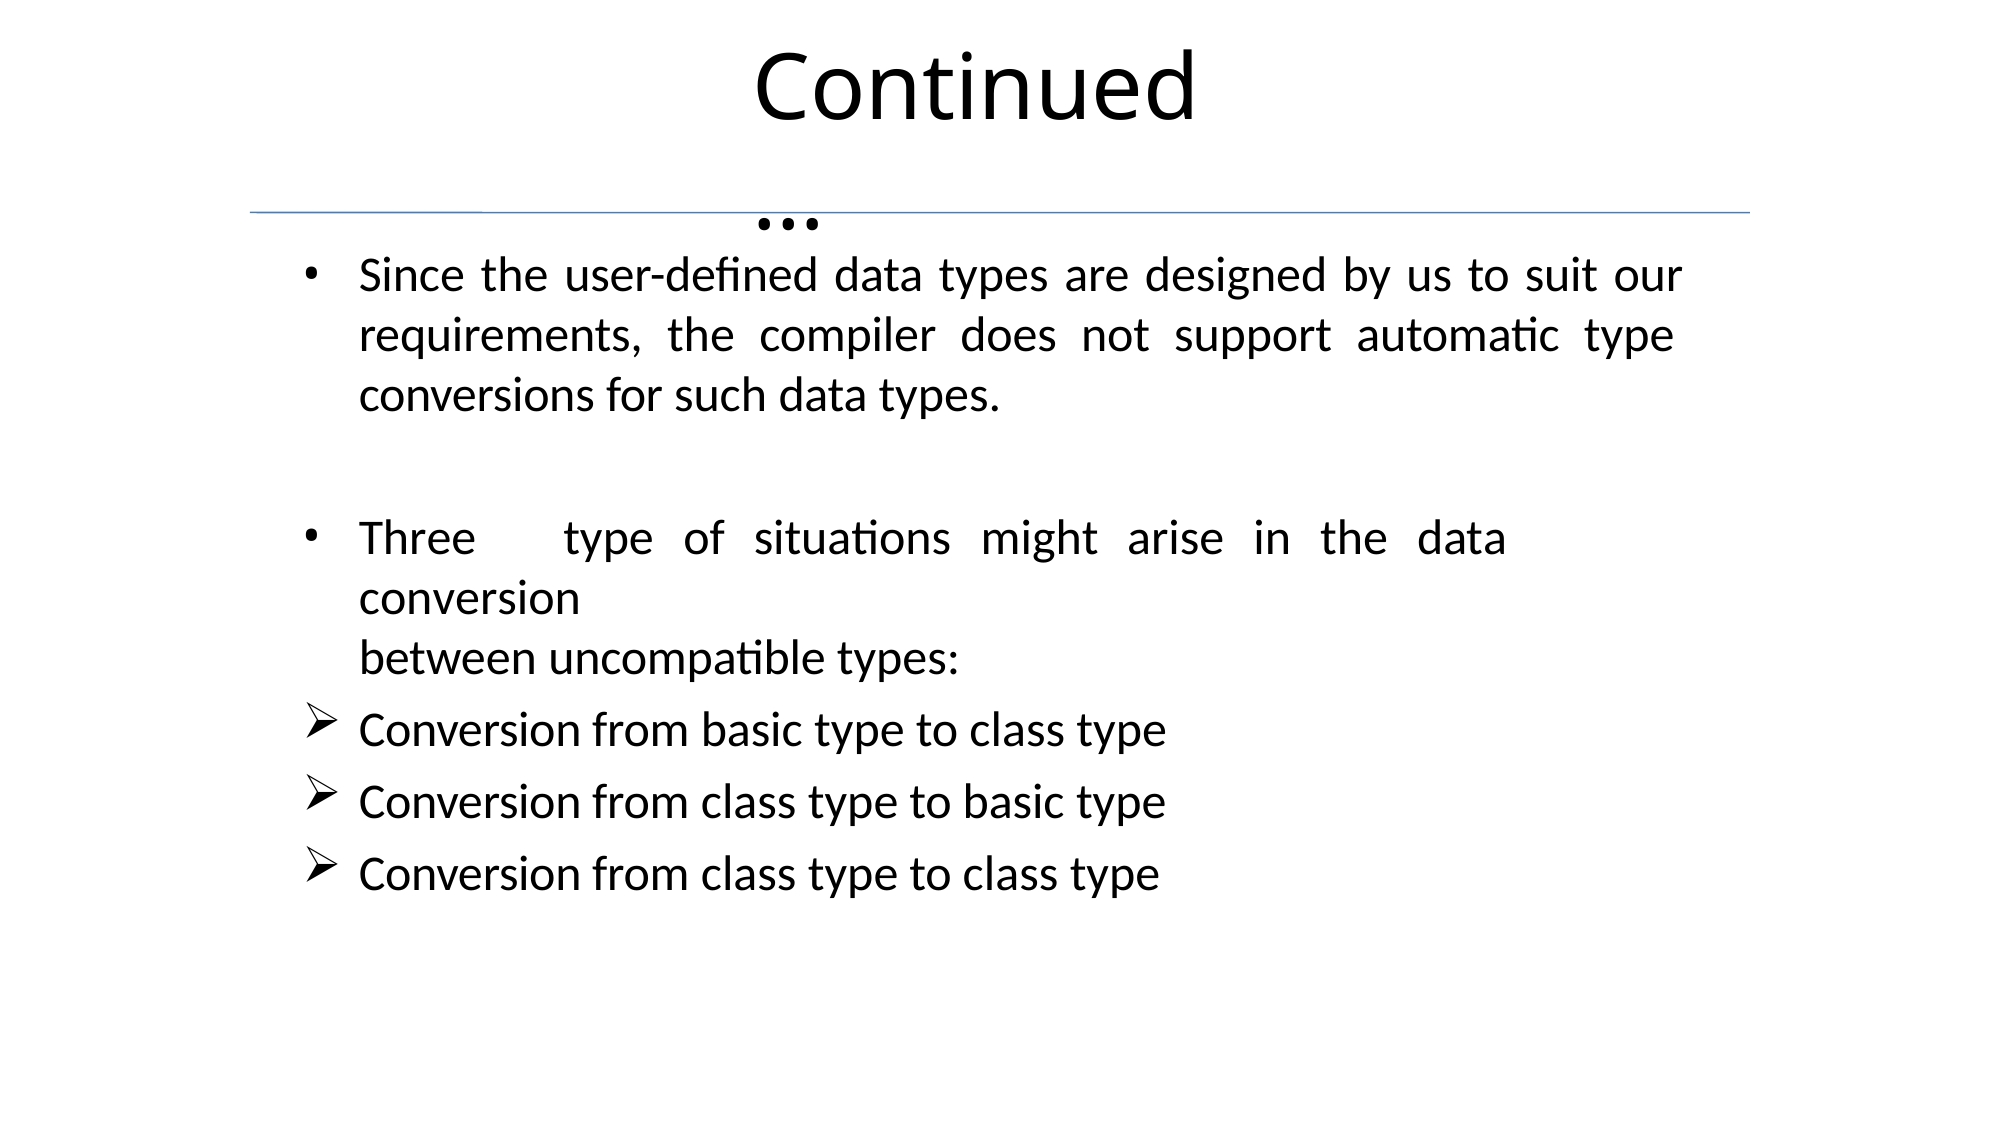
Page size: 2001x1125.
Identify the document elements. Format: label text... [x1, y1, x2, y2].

title Continued… [750, 213, 1250, 239]
title Continued… [750, 25, 1250, 212]
text_box Since the user-defined data types are designed by us to suit our requirements, the compiler does not support automatic type conversions for such data types. Three type of situations might arise in the data conversion between uncompatible types: Conversion from basic type to class type Conversion from class type to basic type Conversion from class type to class type [300, 239, 1700, 901]
